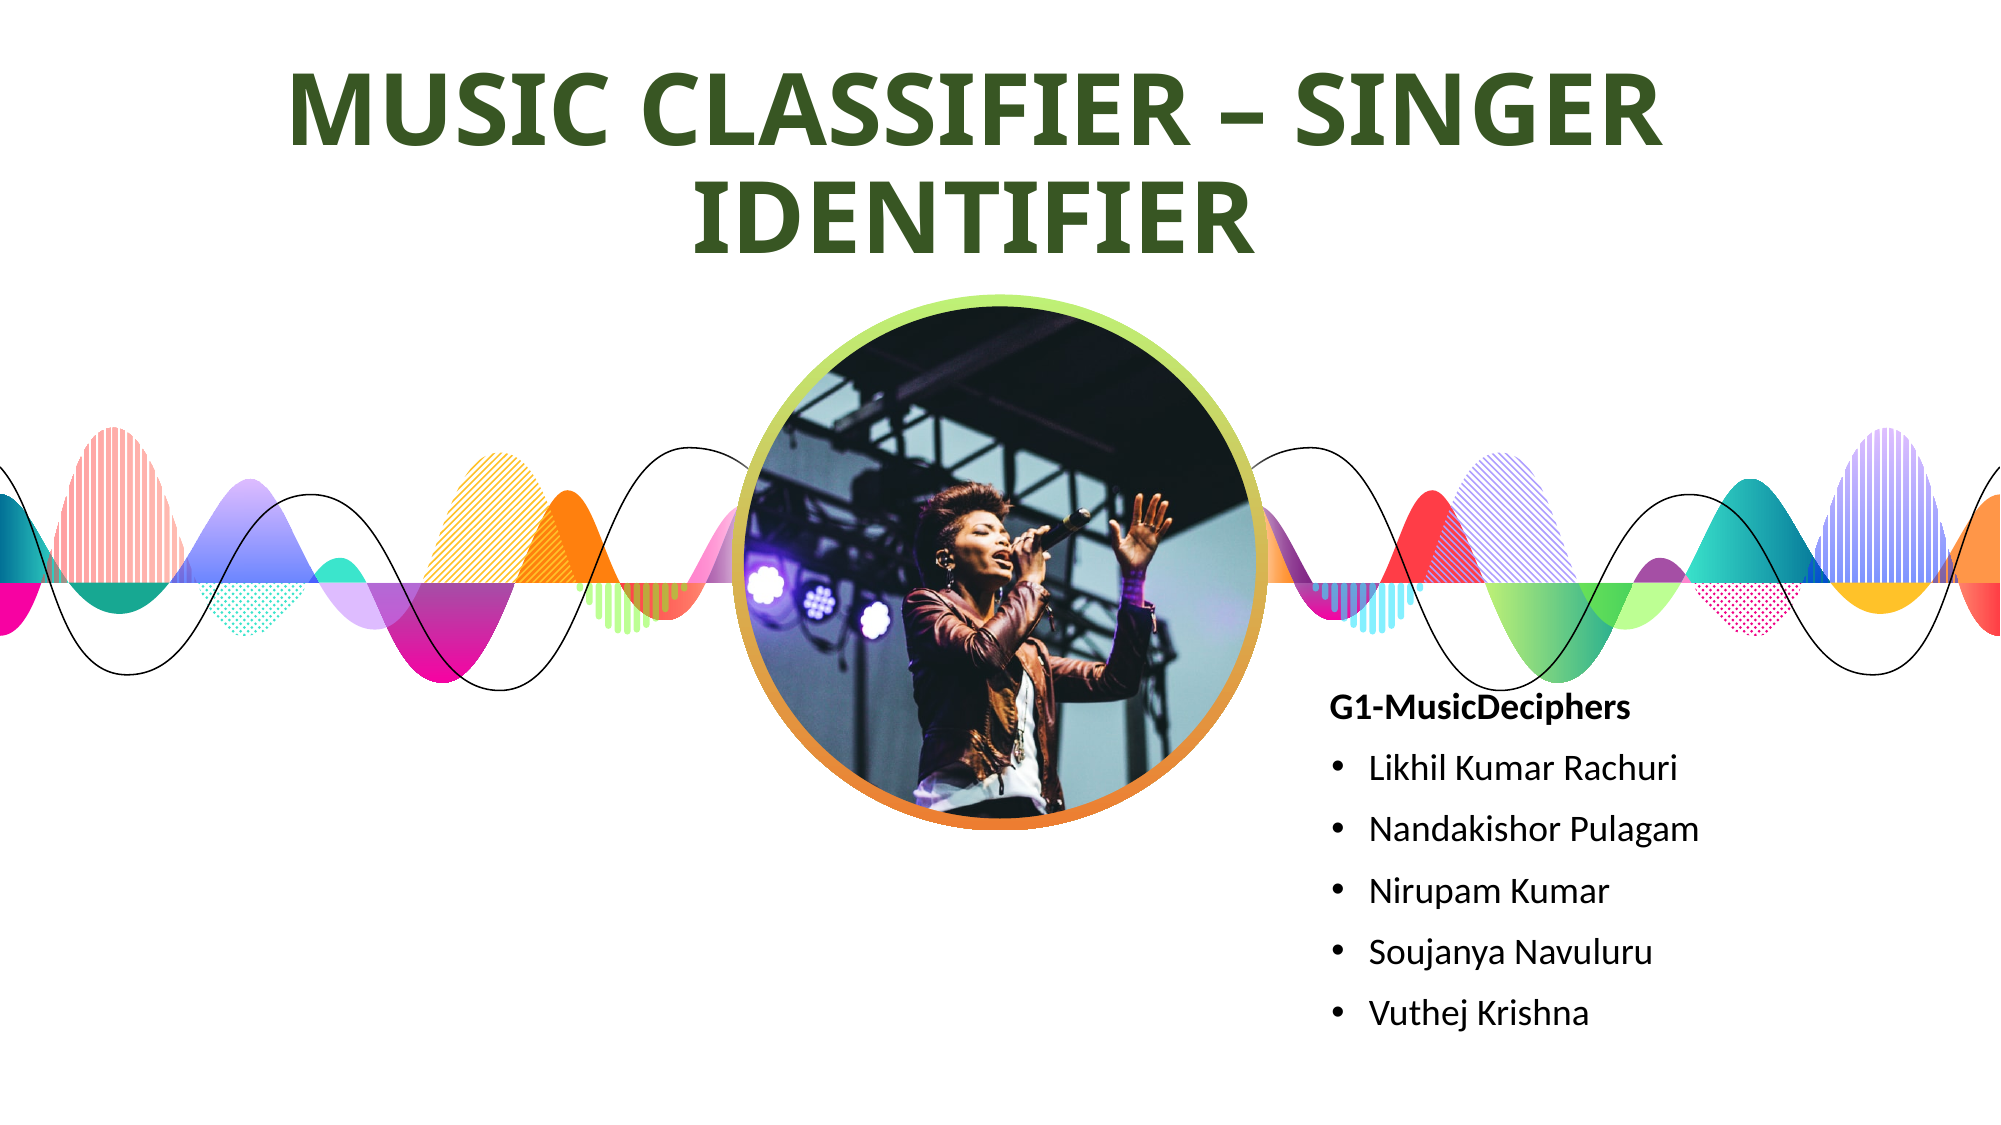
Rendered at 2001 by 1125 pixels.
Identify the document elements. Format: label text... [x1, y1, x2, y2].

subtitle G1-MusicDeciphers Likhil Kumar Rachuri Nandakishor Pulagam Nirupam Kumar Soujanya Navuluru Vuthej Krishna [1312, 698, 1950, 1076]
picture [743, 306, 1256, 819]
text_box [1256, 427, 2000, 698]
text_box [0, 427, 743, 698]
title MUSIC CLASSIFIER – SINGER IDENTIFIER [147, 62, 1803, 276]
text_box [922, 819, 1078, 831]
text_box [922, 294, 1078, 306]
